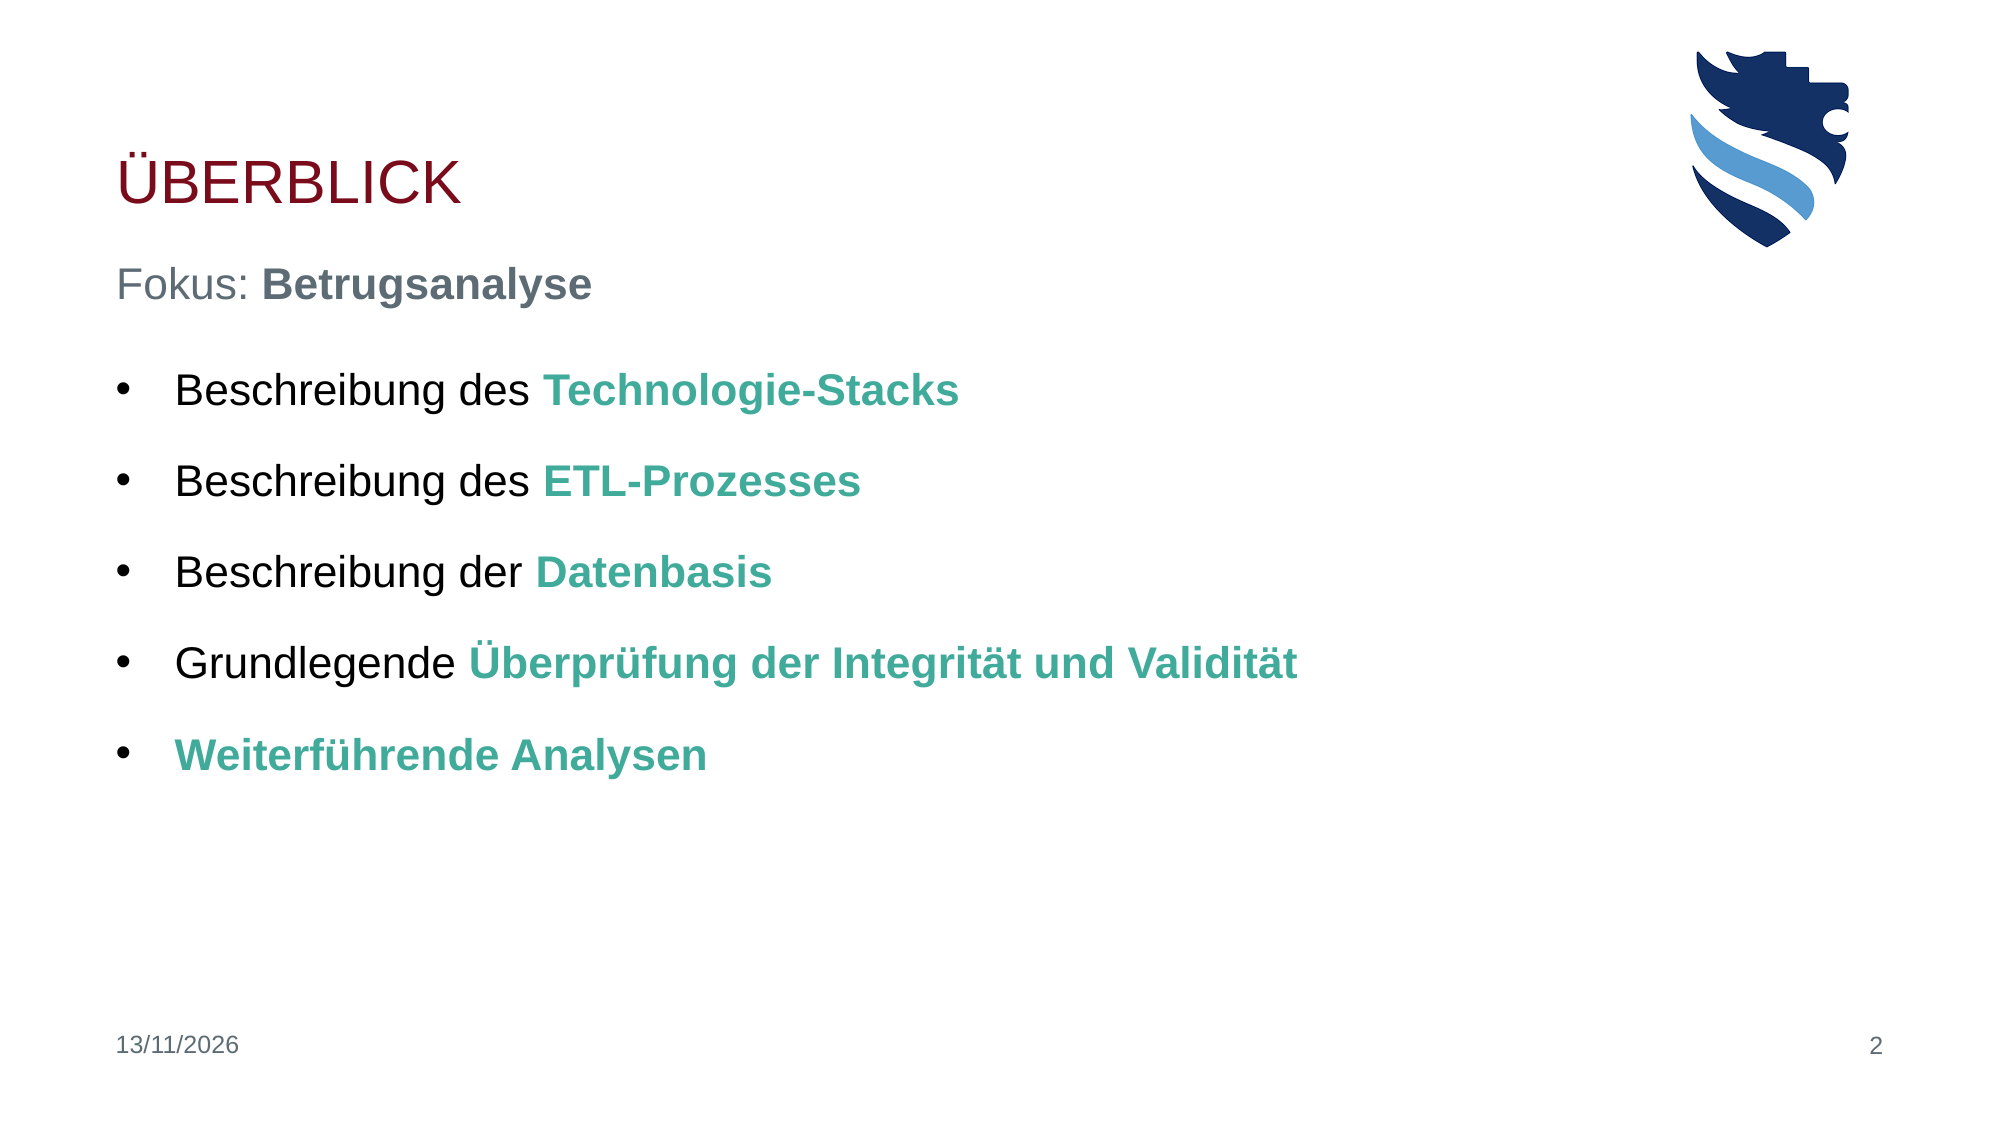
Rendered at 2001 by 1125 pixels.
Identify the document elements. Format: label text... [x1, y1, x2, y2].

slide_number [115, 1028, 533, 1067]
title Überblick [115, 58, 1489, 216]
slide_number 2 [1484, 1029, 1884, 1067]
picture [1657, 37, 1881, 254]
subtitle Fokus: Betrugsanalyse [115, 254, 1884, 303]
list Beschreibung des Technologie-Stacks Beschreibung des ETL-Prozesses Beschreibung der Datenbasis Grundlegende Überprüfung der Integrität und Validität Weiterführende Analysen [115, 334, 1884, 1002]
